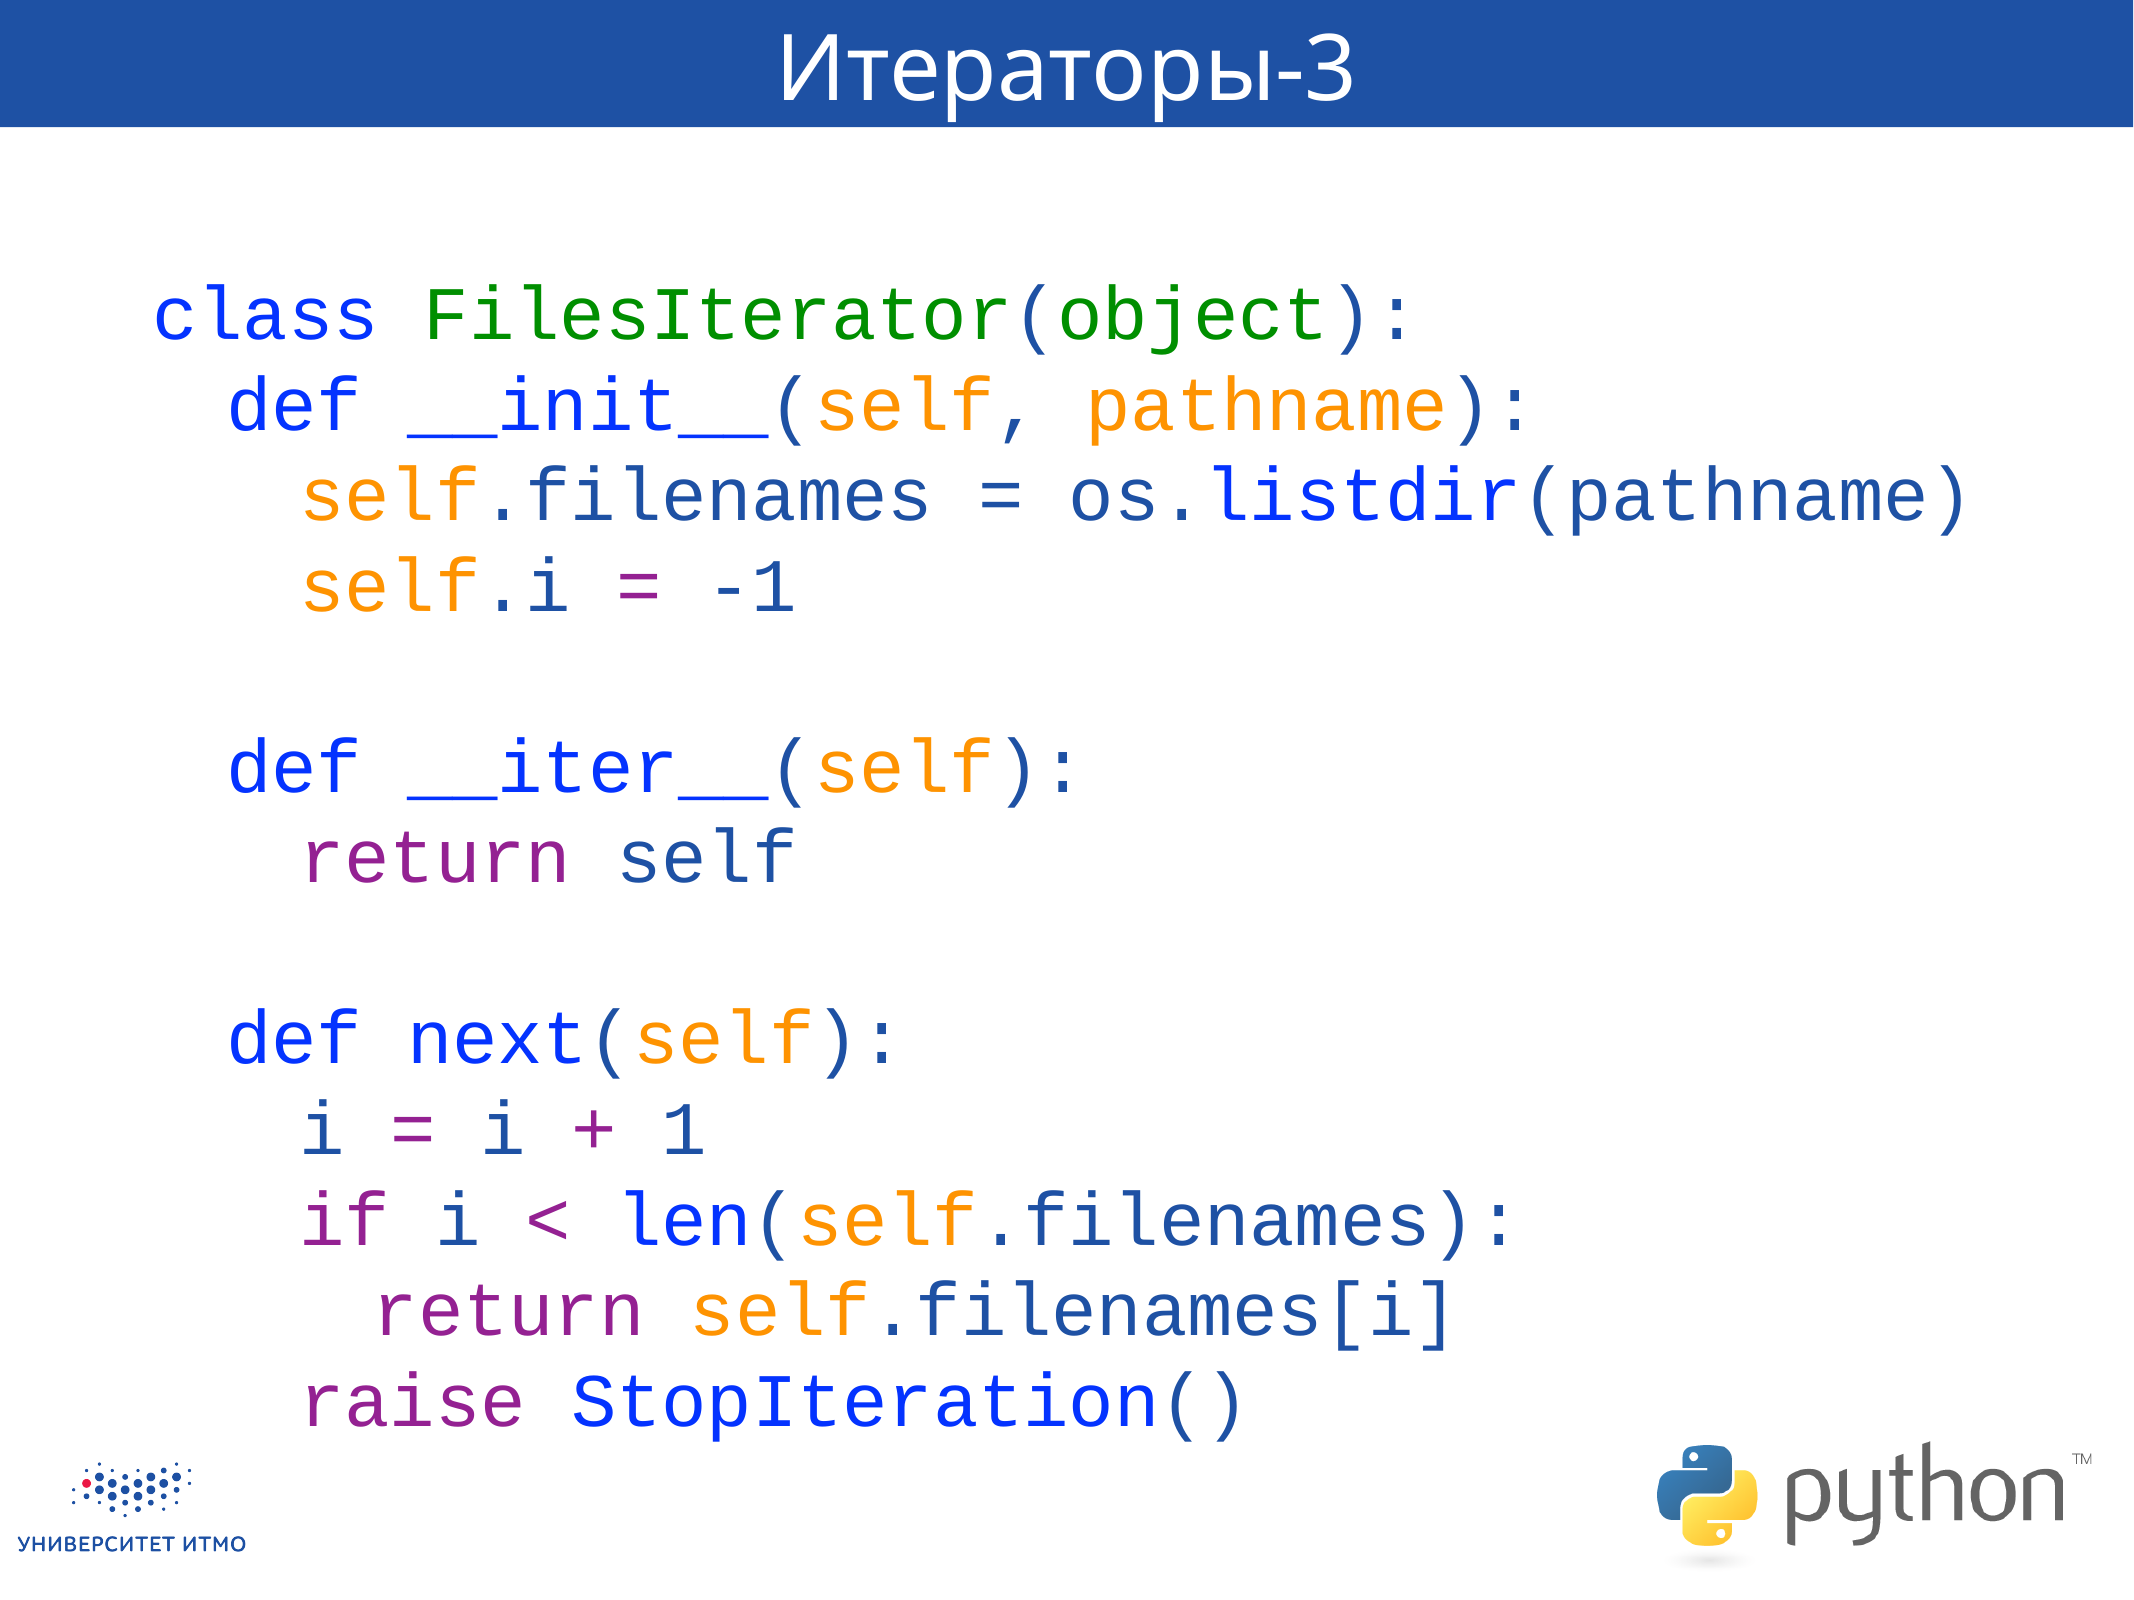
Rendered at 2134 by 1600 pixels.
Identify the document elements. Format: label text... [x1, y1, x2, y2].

picture [1584, 1414, 2134, 1600]
title Итераторы-3 [0, 0, 2134, 128]
picture [0, 1413, 263, 1600]
text_box class FilesIterator(object): def __init__(self, pathname): self.filenames = os.listdir(pathname) self.i = -1 def __iter__(self): return self def next(self): i = i + 1 if i < len(self.filenames): return self.filenames[i] raise StopIteration() [144, 255, 1990, 1495]
